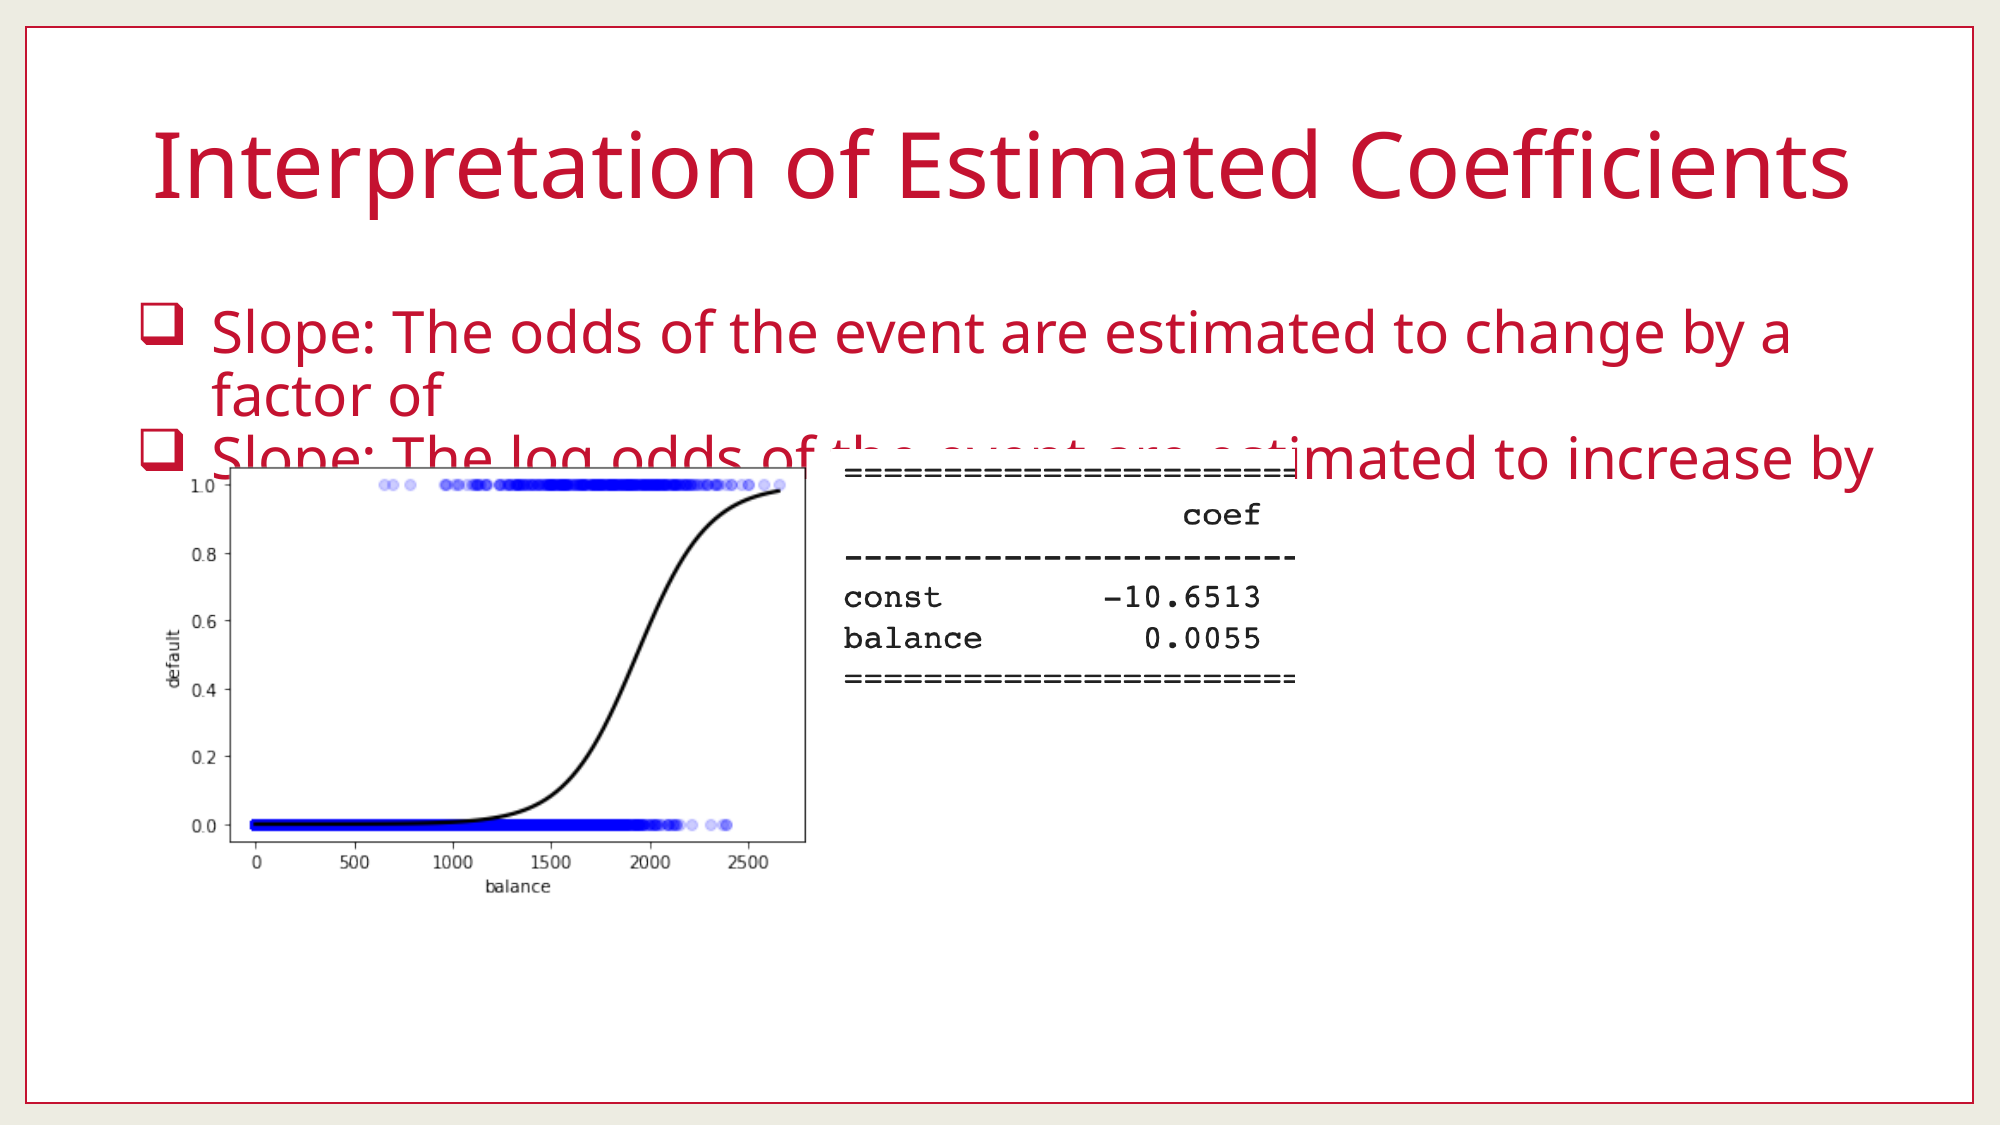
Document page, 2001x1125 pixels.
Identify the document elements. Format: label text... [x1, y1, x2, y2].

title Interpretation of Estimated Coefficients [137, 59, 1945, 278]
picture [830, 449, 1295, 697]
picture [153, 457, 817, 908]
